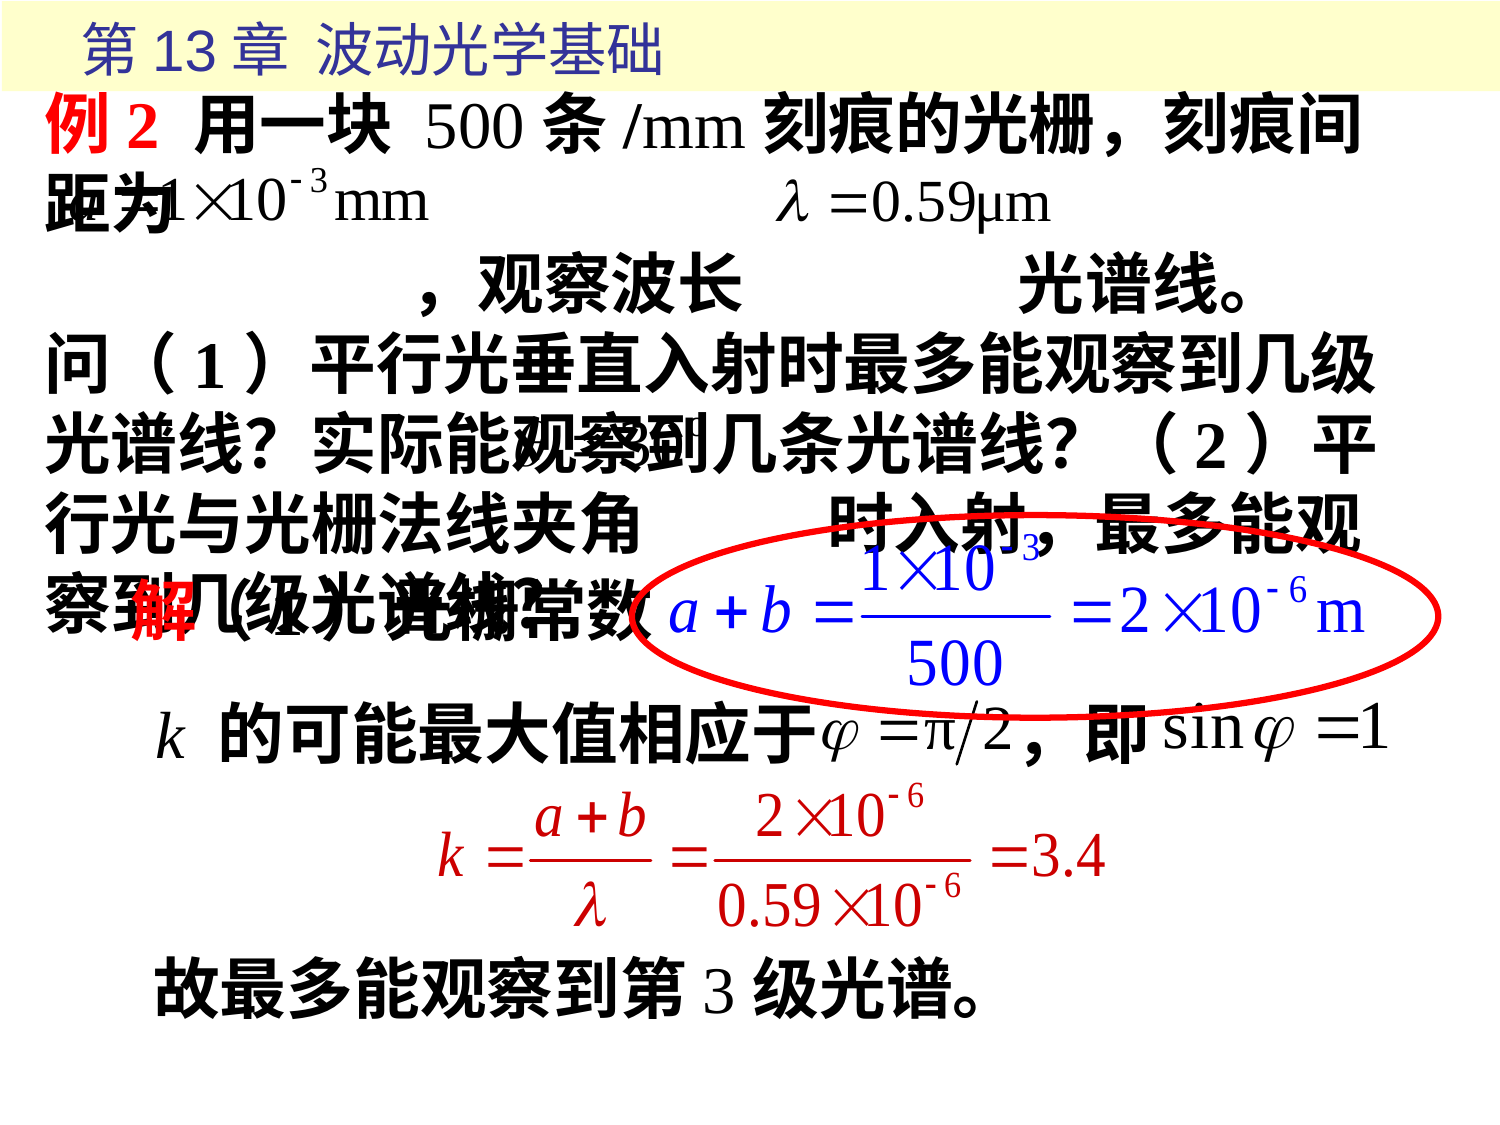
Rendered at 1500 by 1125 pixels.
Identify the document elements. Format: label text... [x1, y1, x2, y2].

text_box （1）光栅常数 [173, 575, 657, 657]
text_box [29, 74, 1439, 575]
text_box [630, 579, 657, 653]
text_box 解 [115, 575, 173, 656]
text_box 故最多能观察到第3级光谱。 [138, 939, 1193, 1035]
text_box [1379, 575, 1440, 671]
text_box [138, 684, 1400, 780]
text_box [657, 515, 1379, 684]
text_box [428, 764, 1112, 937]
